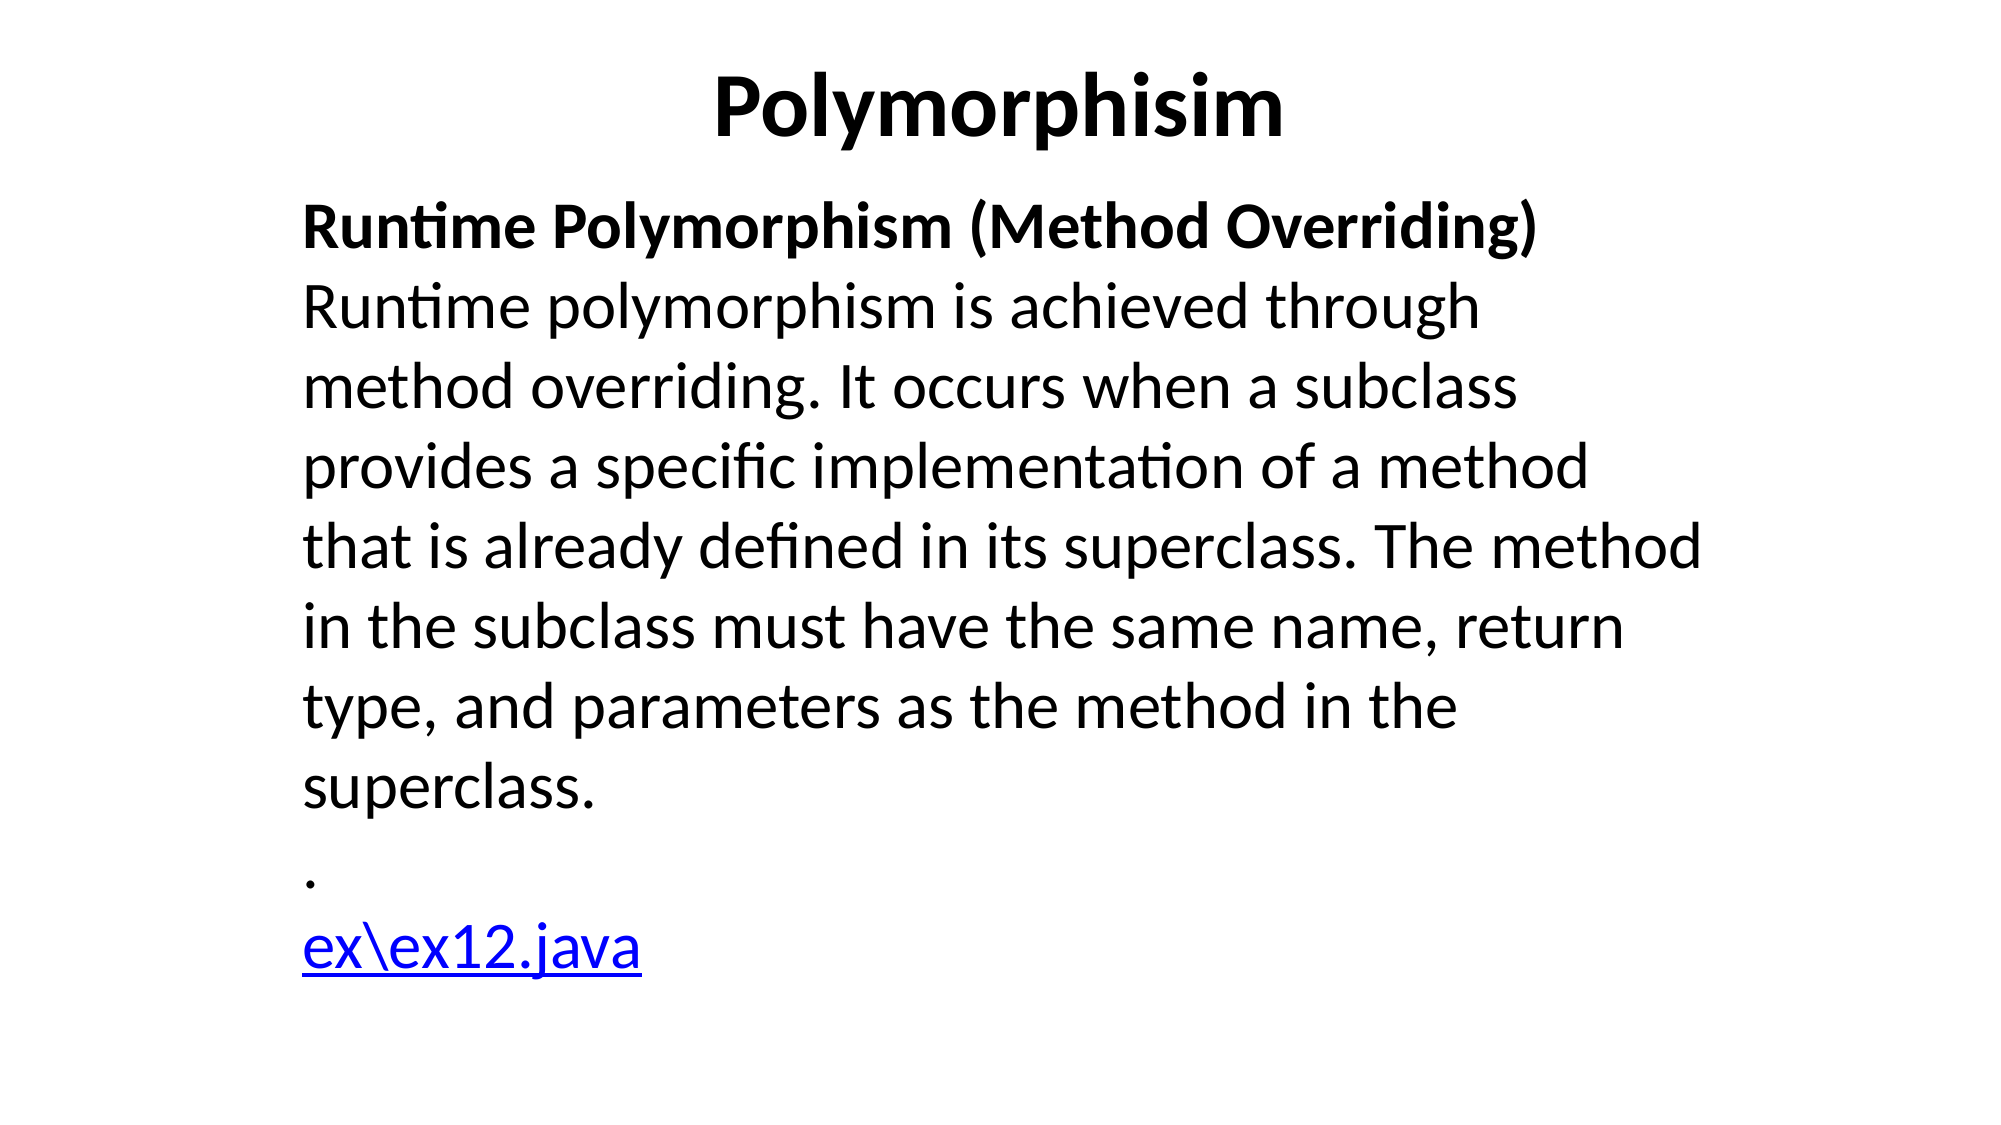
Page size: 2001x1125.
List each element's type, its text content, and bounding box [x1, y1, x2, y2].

text_box Runtime Polymorphism (Method Overriding) Runtime polymorphism is achieved through method overriding. It occurs when a subclass provides a specific implementation of a method that is already defined in its superclass. The method in the subclass must have the same name, return type, and parameters as the method in the superclass. . ex\ex12.java [287, 174, 1725, 990]
title Polymorphisim [249, 24, 1750, 175]
